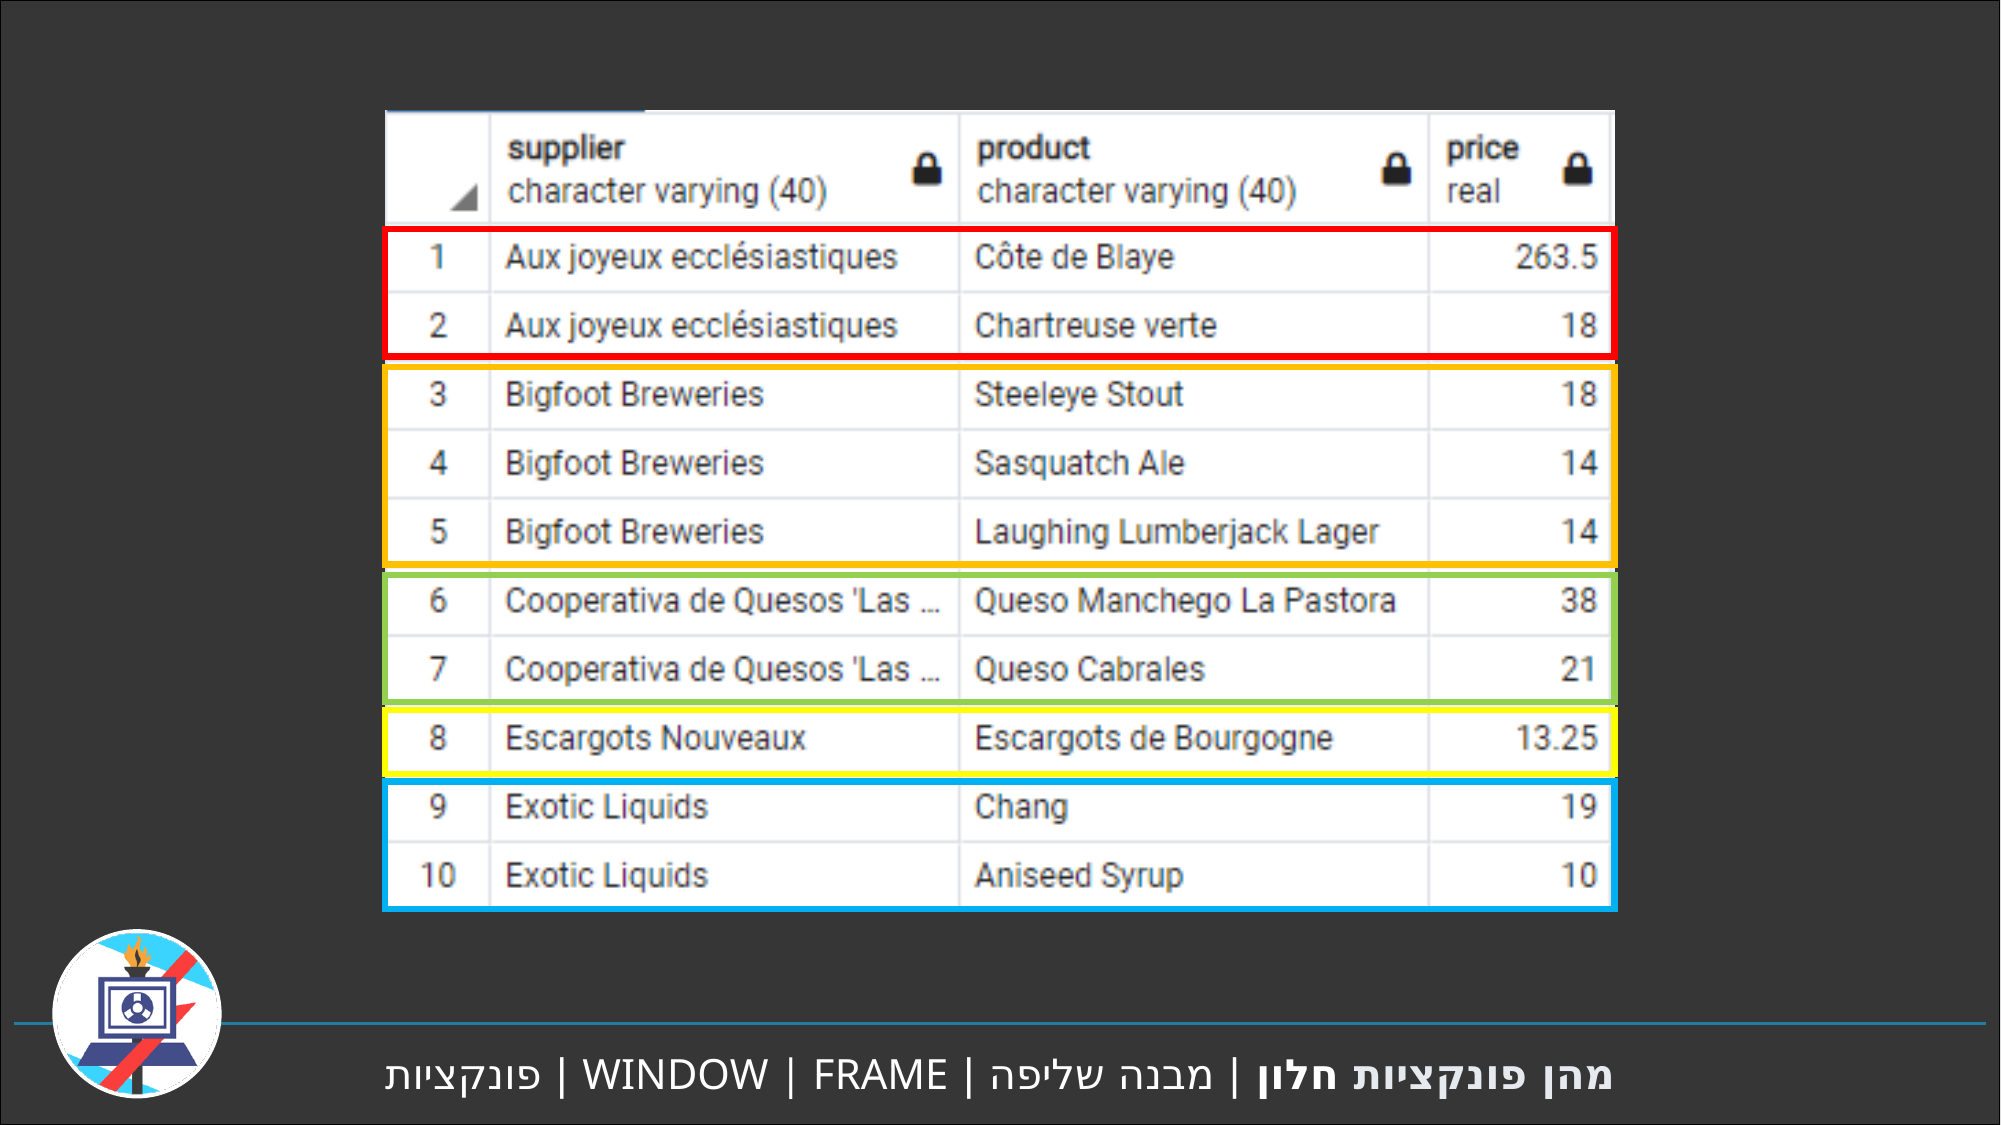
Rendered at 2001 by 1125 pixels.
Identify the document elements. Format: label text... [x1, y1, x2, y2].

picture [389, 786, 1610, 905]
list מהן פונקציות חלון | מבנה שליפה | WINDOW | FRAME | פונקציות [319, 1045, 1681, 1099]
picture [385, 110, 1615, 777]
list מהן פונקציות חלון | מבנה שליפה | WINDOW | FRAME | פונקציות [52, 929, 222, 1098]
picture [153, 1024, 222, 1098]
picture [52, 928, 222, 1003]
picture [52, 1025, 121, 1098]
